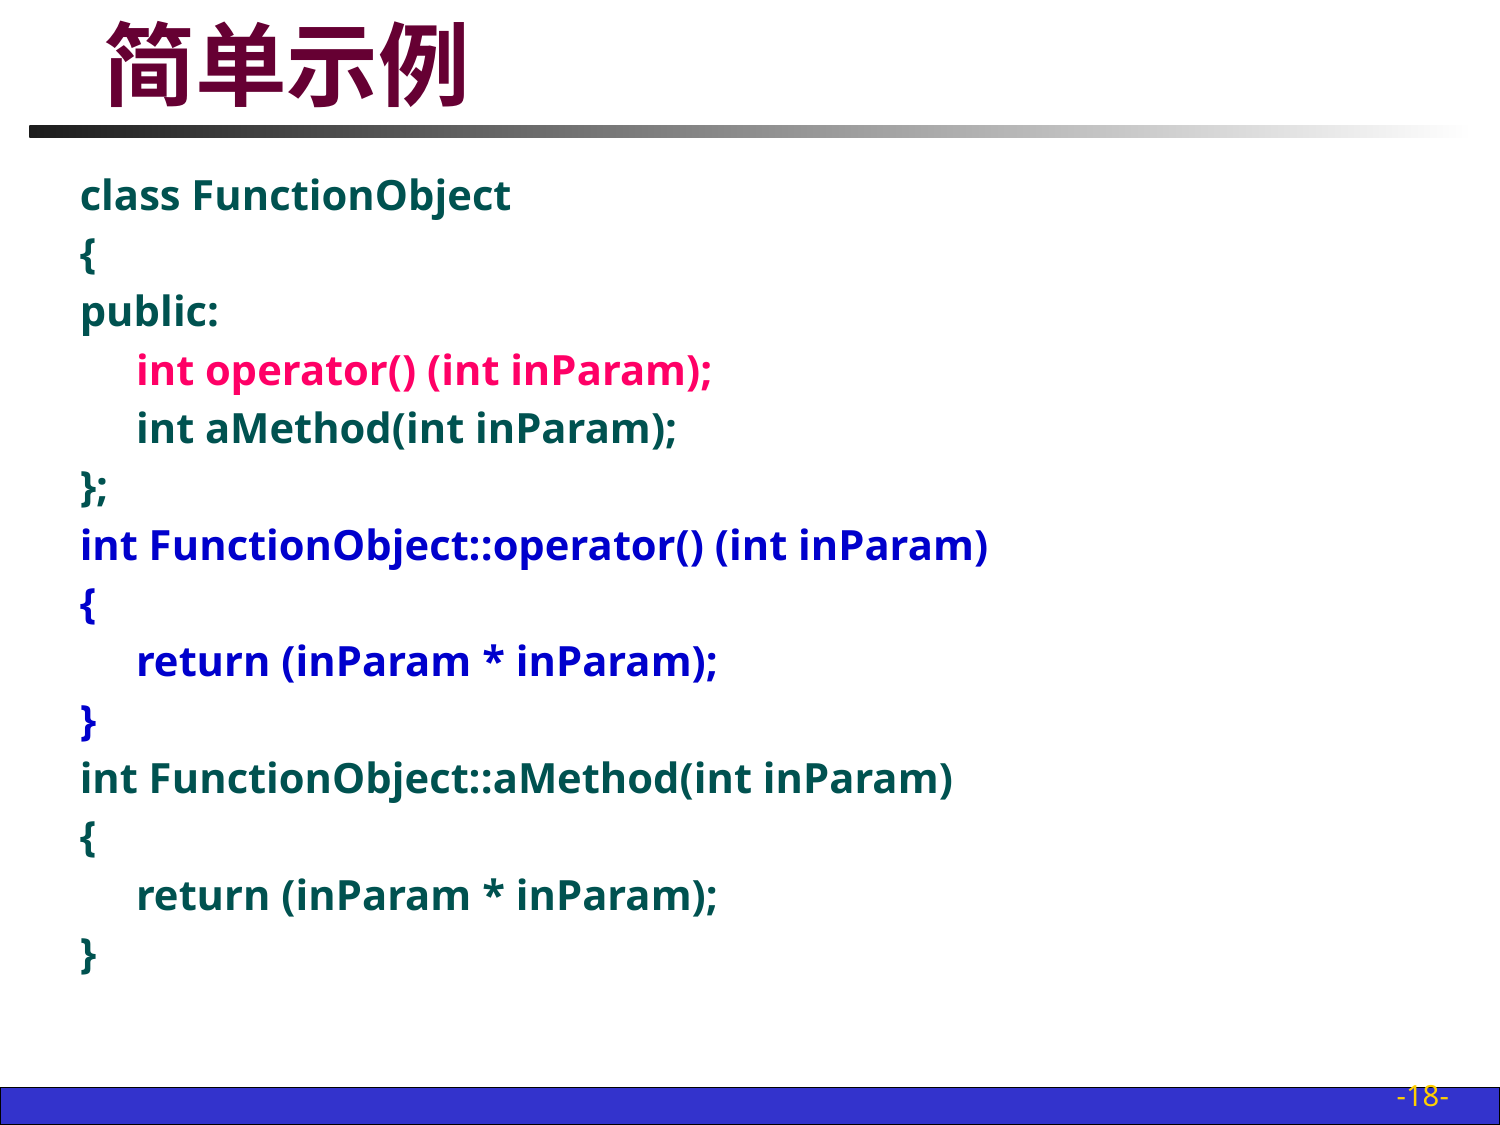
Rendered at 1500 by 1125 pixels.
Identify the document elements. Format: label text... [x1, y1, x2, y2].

title 简单示例 [88, 18, 1398, 126]
slide_number -18- [1151, 1074, 1465, 1125]
list class FunctionObject { public: int operator() (int inParam); int aMethod(int inParam); }; int FunctionObject::operator() (int inParam) { return (inParam * inParam); } int FunctionObject::aMethod(int inParam) { return (inParam * inParam); } [64, 160, 1436, 1012]
